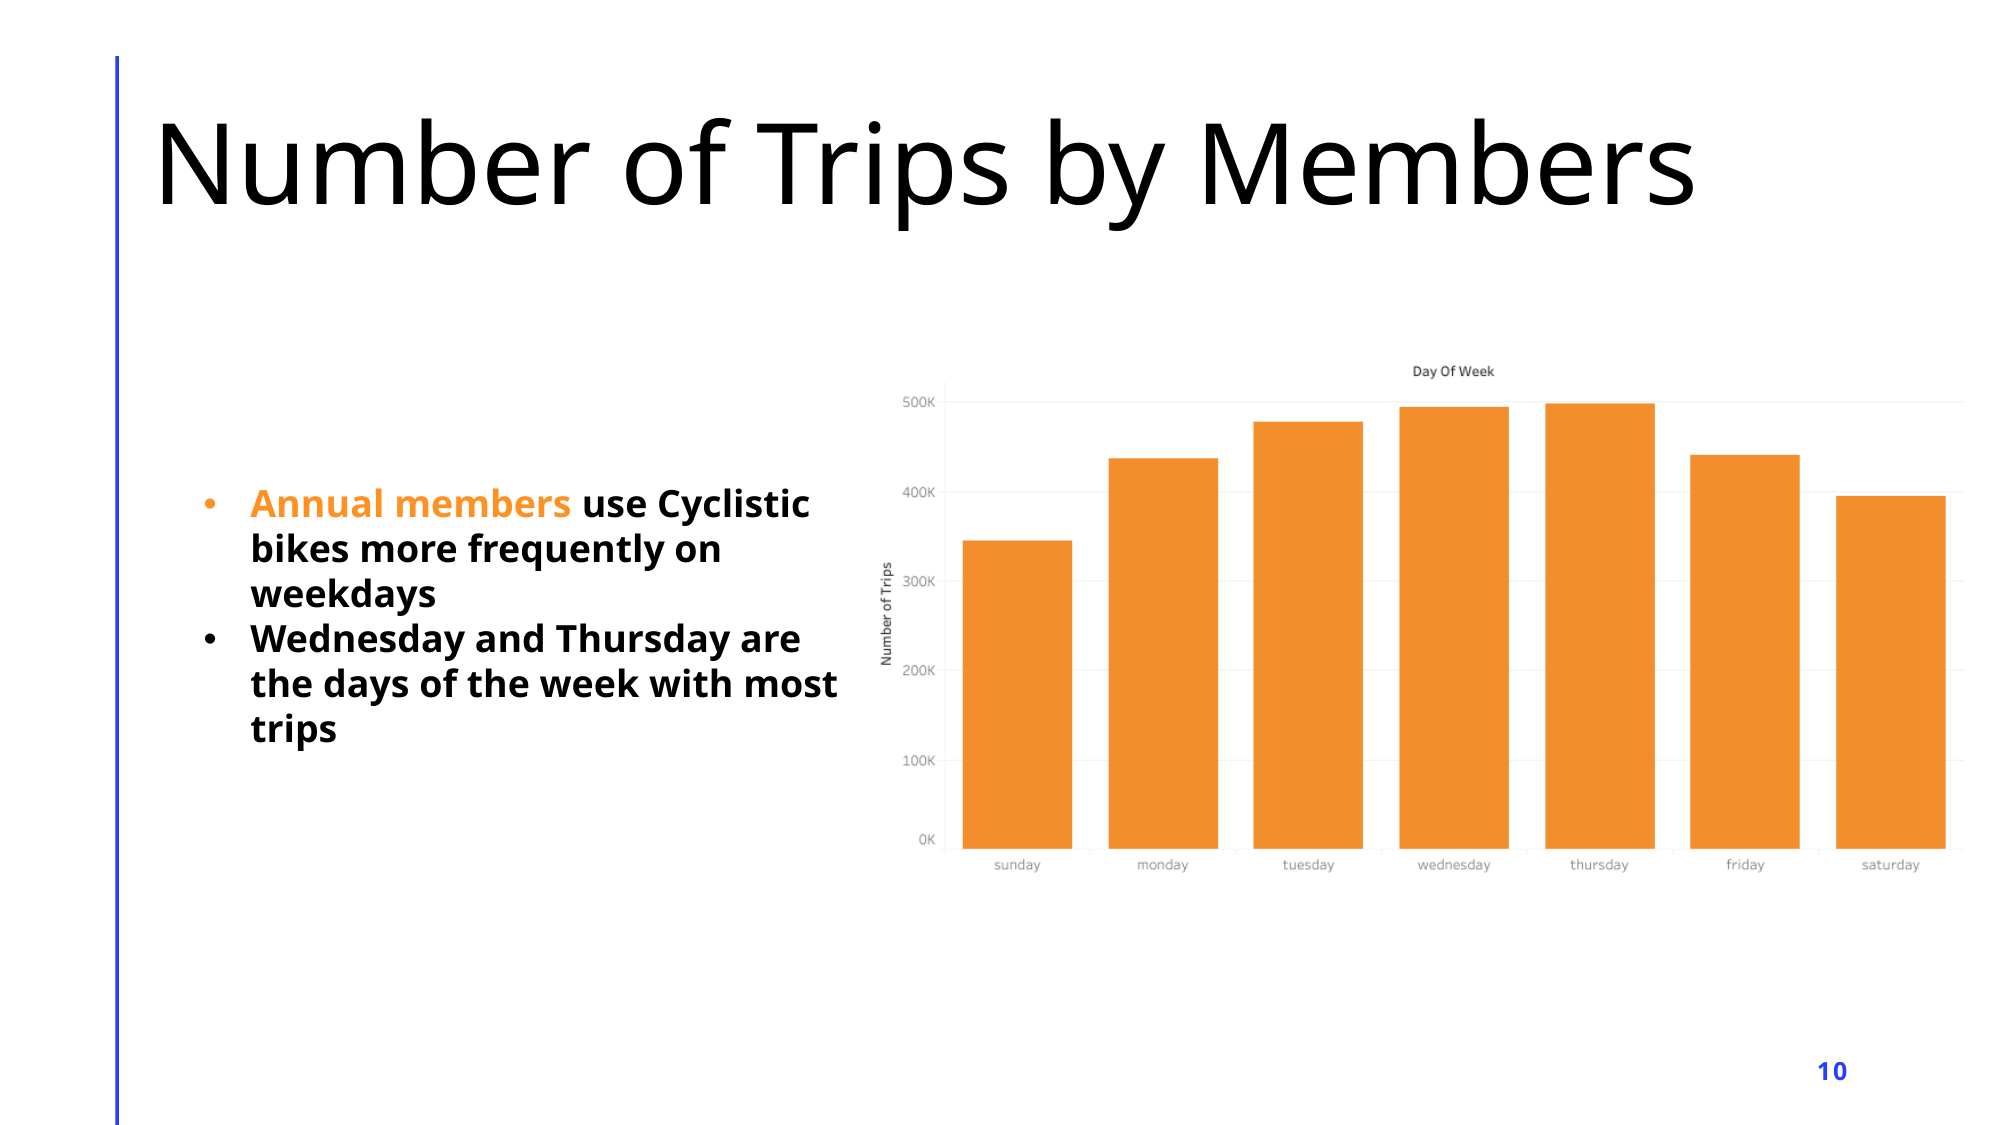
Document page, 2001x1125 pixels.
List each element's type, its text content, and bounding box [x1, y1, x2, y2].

text_box Annual members use Cyclistic bikes more frequently on weekdays Wednesday and Thursday are the days of the week with most trips [188, 473, 867, 803]
picture [867, 359, 1964, 875]
title Number of Trips by Members [137, 59, 1863, 278]
slide_number 10 [1412, 1042, 1863, 1103]
